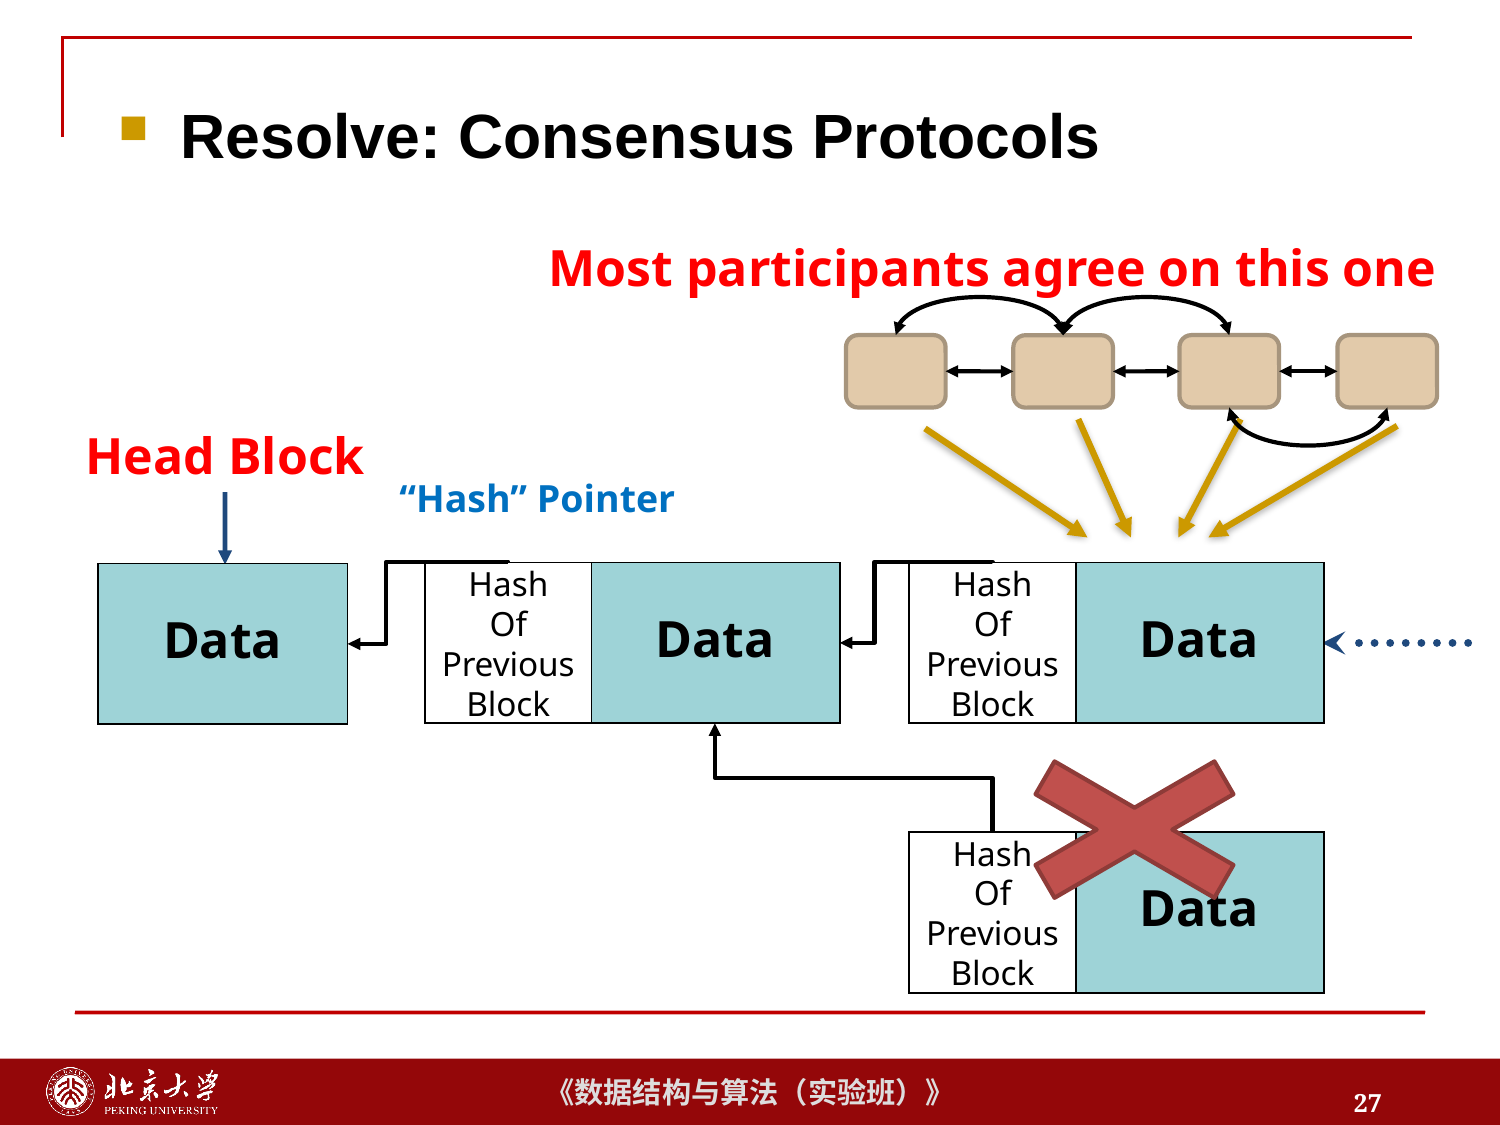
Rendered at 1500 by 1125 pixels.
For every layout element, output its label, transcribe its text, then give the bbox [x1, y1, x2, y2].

text_box [1335, 332, 1440, 410]
text_box Data [1076, 562, 1324, 724]
text_box Data [1076, 832, 1324, 993]
text_box [1035, 761, 1234, 898]
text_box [1078, 418, 1132, 538]
picture [46, 1067, 218, 1116]
text_box [1011, 333, 1116, 410]
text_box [924, 428, 1073, 538]
text_box [1324, 636, 1335, 650]
title Resolve: Consensus Protocols [103, 59, 1398, 208]
text_box Hash Of Previous Block [913, 562, 1076, 724]
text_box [1178, 418, 1241, 538]
text_box Head Block [37, 428, 413, 492]
text_box Most participants agree on this one [460, 240, 1500, 304]
text_box Data [592, 562, 840, 724]
text_box Hash Of Previous Block [909, 832, 1076, 993]
text_box [218, 492, 232, 563]
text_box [1208, 425, 1398, 538]
text_box [843, 332, 948, 410]
slide_number 27 [1059, 1074, 1397, 1125]
text_box “Hash” Pointer [302, 476, 773, 527]
text_box Hash Of Previous Block [424, 562, 592, 724]
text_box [387, 522, 469, 684]
text_box Data [97, 563, 348, 725]
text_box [875, 526, 957, 680]
text_box [1177, 332, 1282, 410]
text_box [799, 638, 909, 917]
